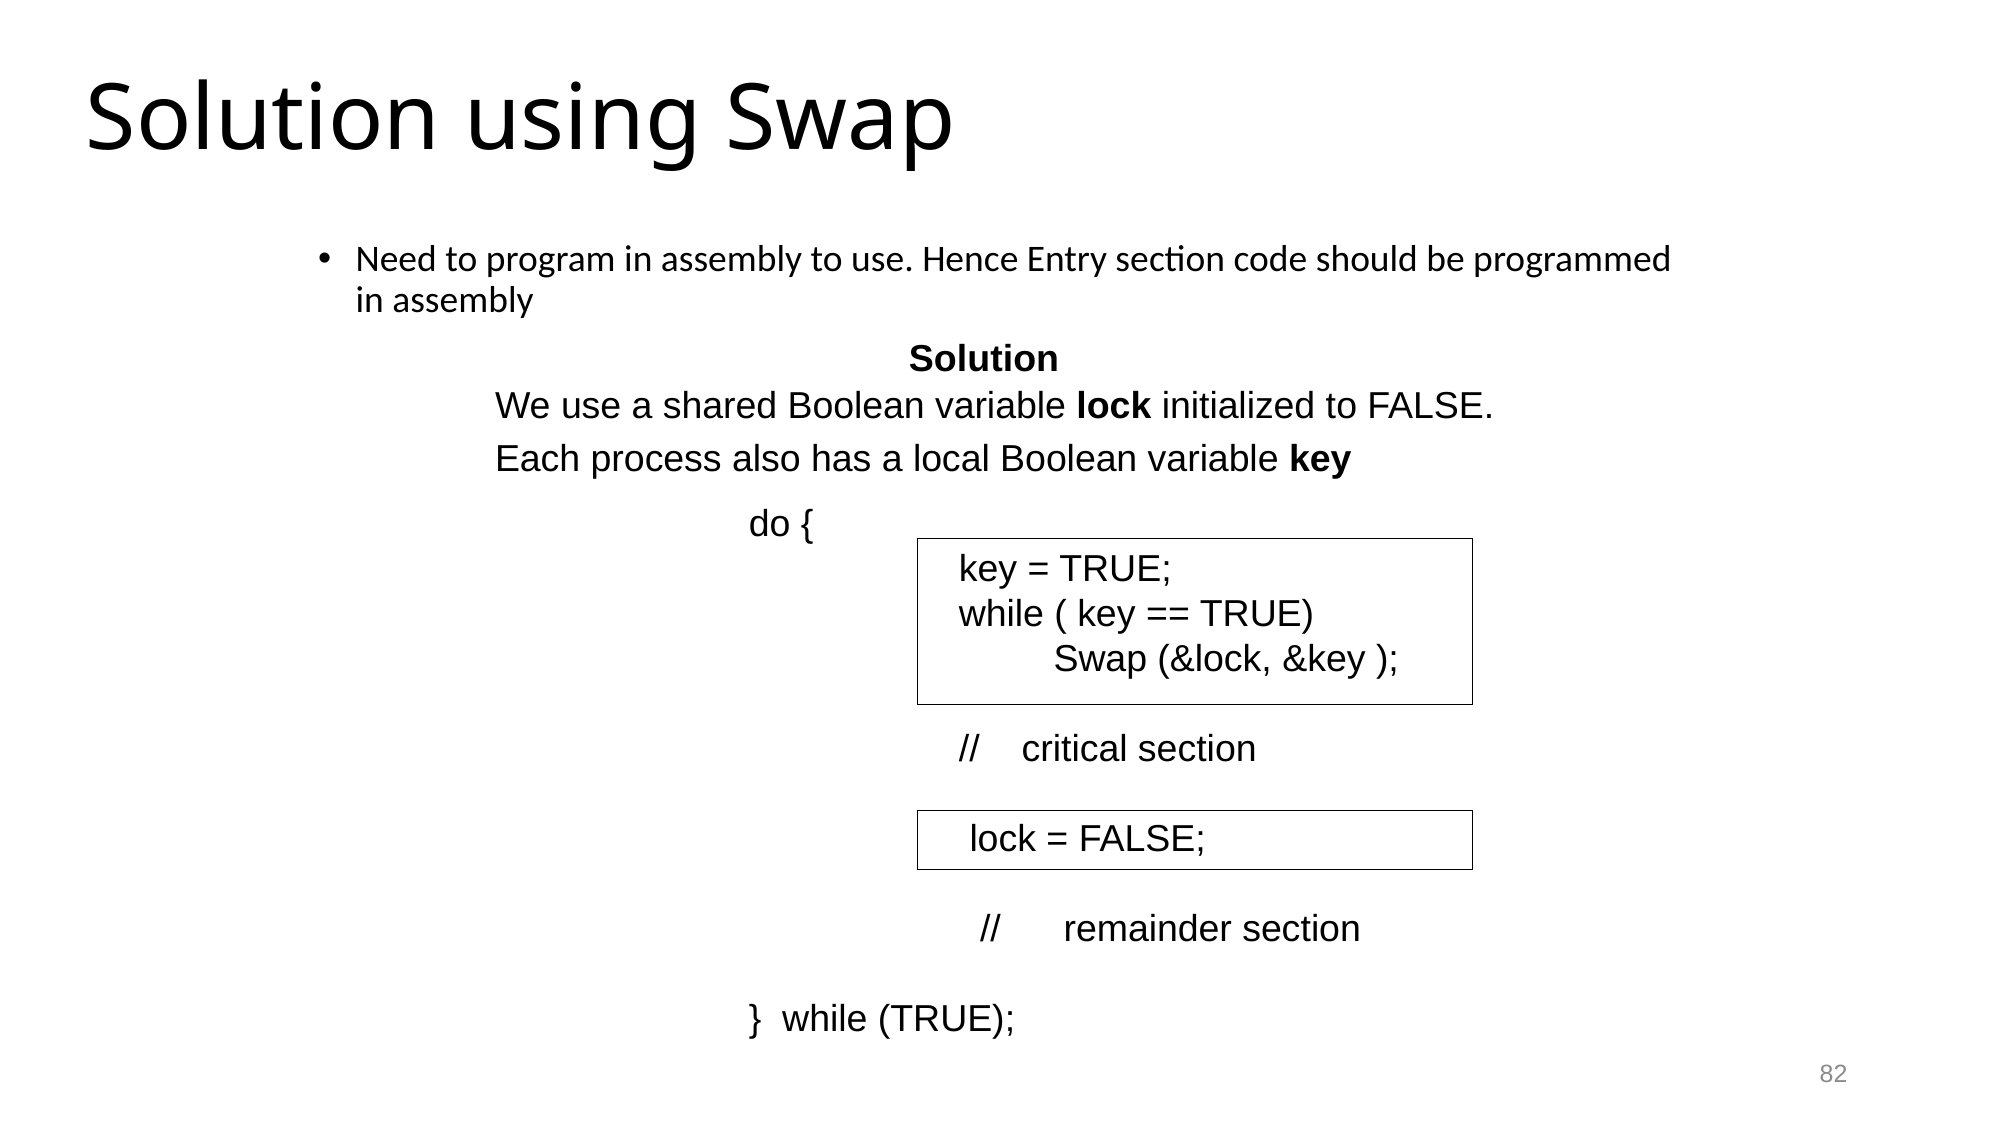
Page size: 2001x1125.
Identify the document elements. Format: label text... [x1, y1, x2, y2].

slide_number 82 [1412, 1042, 1863, 1103]
text_box Solution [894, 326, 1075, 387]
text_box do { key = TRUE; while ( key == TRUE) Swap (&lock, &key ); // critical section lock = FALSE; // remainder section } while (TRUE); [734, 532, 1485, 1047]
text_box [917, 810, 1473, 870]
title Solution using Swap [70, 26, 1930, 214]
text_box [917, 538, 1473, 704]
list Need to program in assembly to use. Hence Entry section code should be programmed in assembly [303, 232, 1697, 350]
text_box We use a shared Boolean variable lock initialized to FALSE. Each process also has a local Boolean variable key [480, 373, 1521, 532]
